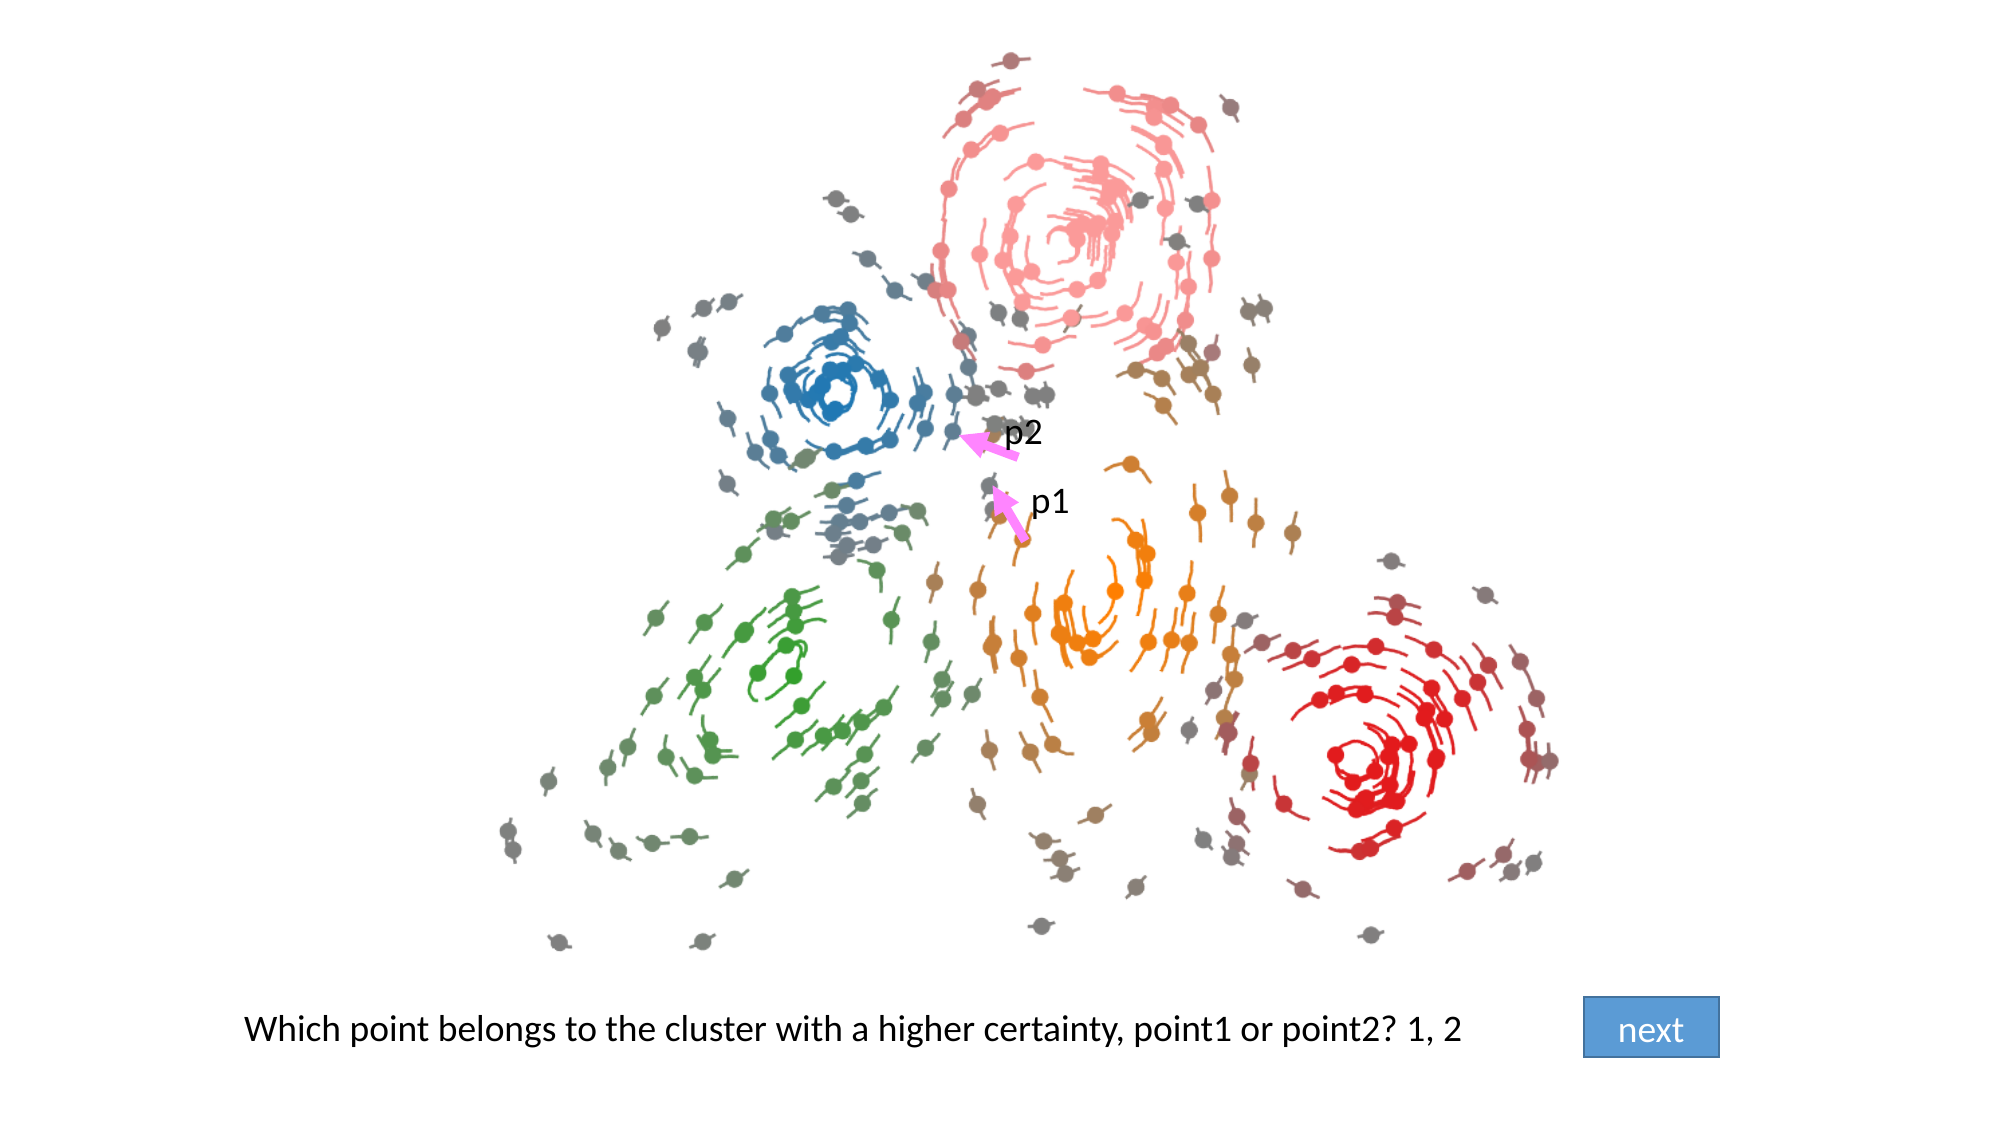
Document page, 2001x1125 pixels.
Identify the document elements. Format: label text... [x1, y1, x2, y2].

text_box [958, 435, 1019, 458]
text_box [992, 485, 1026, 541]
text_box Which point belongs to the cluster with a higher certainty, point1 or point2? 1, 2 [229, 996, 553, 1057]
text_box next [1593, 996, 1720, 1058]
picture [350, 0, 1799, 1125]
